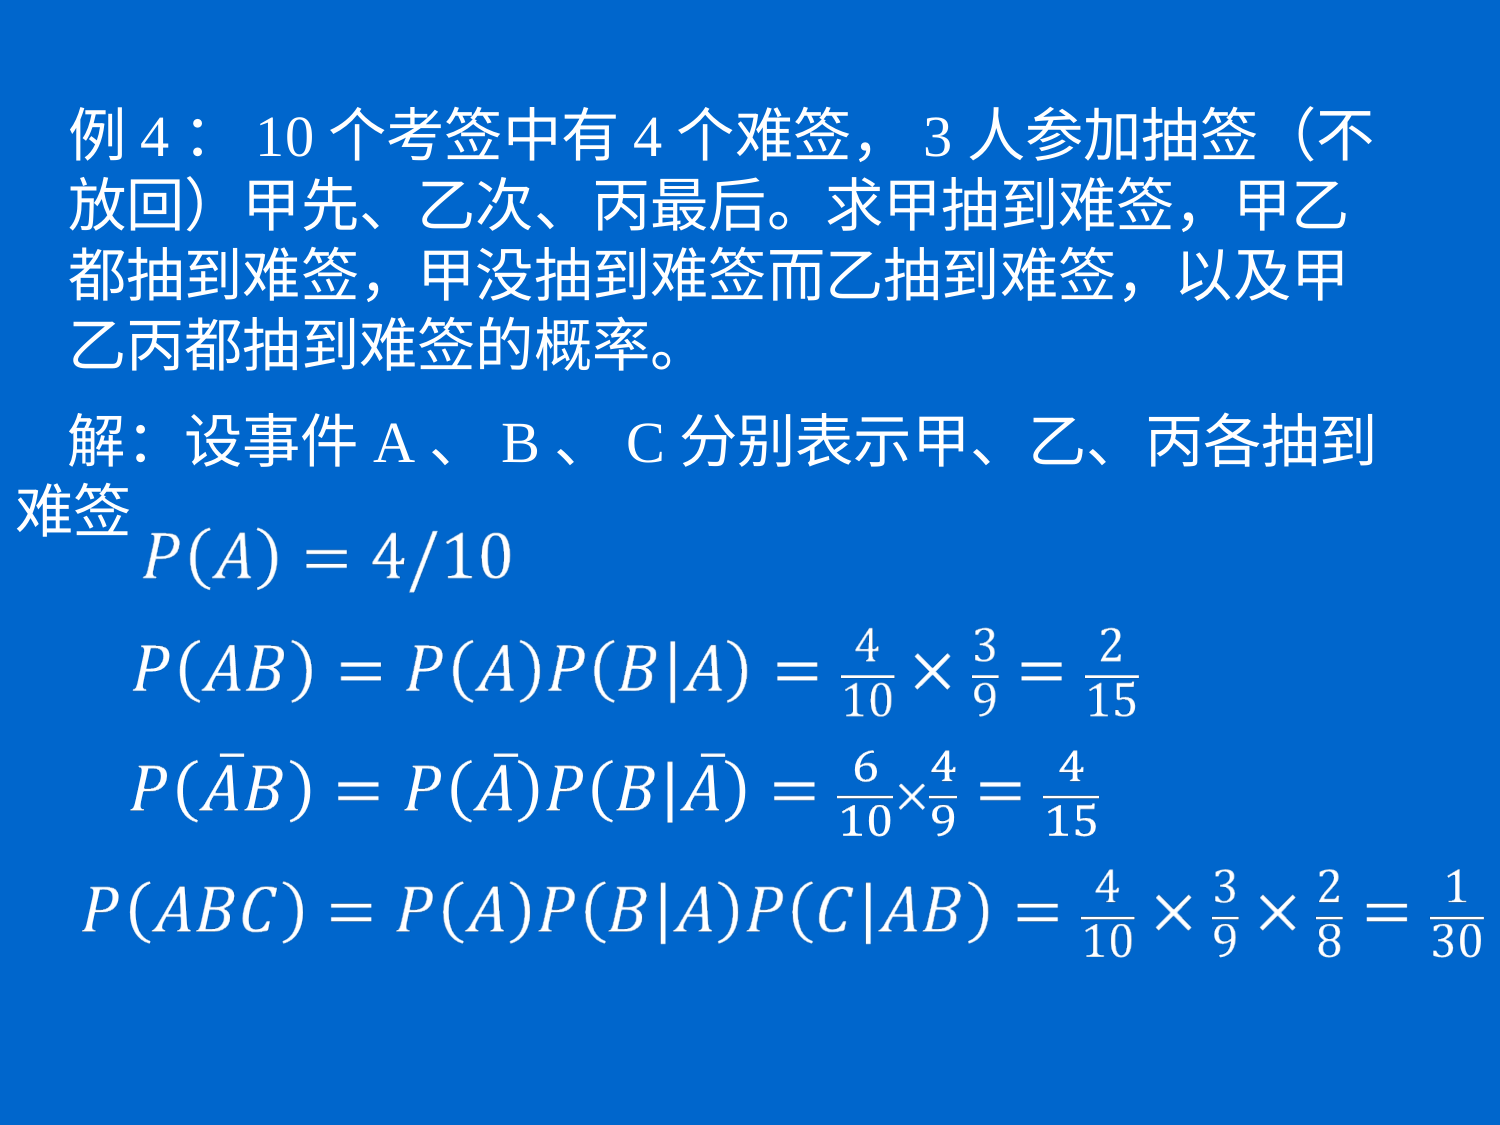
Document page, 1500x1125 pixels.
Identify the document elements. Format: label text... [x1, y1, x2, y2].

text_box [61, 506, 594, 603]
title 例4：10个考签中有4个难签，3人参加抽签（不放回）甲先、乙次、丙最后。求甲抽到难签，甲乙都抽到难签，甲没抽到难签而乙抽到难签，以及甲乙丙都抽到难签的概率。 [53, 54, 1399, 386]
text_box [2, 852, 1500, 965]
list 解：设事件A、B、C分别表示甲、乙、丙各抽到难签 [0, 397, 1449, 539]
text_box [100, 733, 1128, 844]
text_box [76, 611, 1194, 725]
